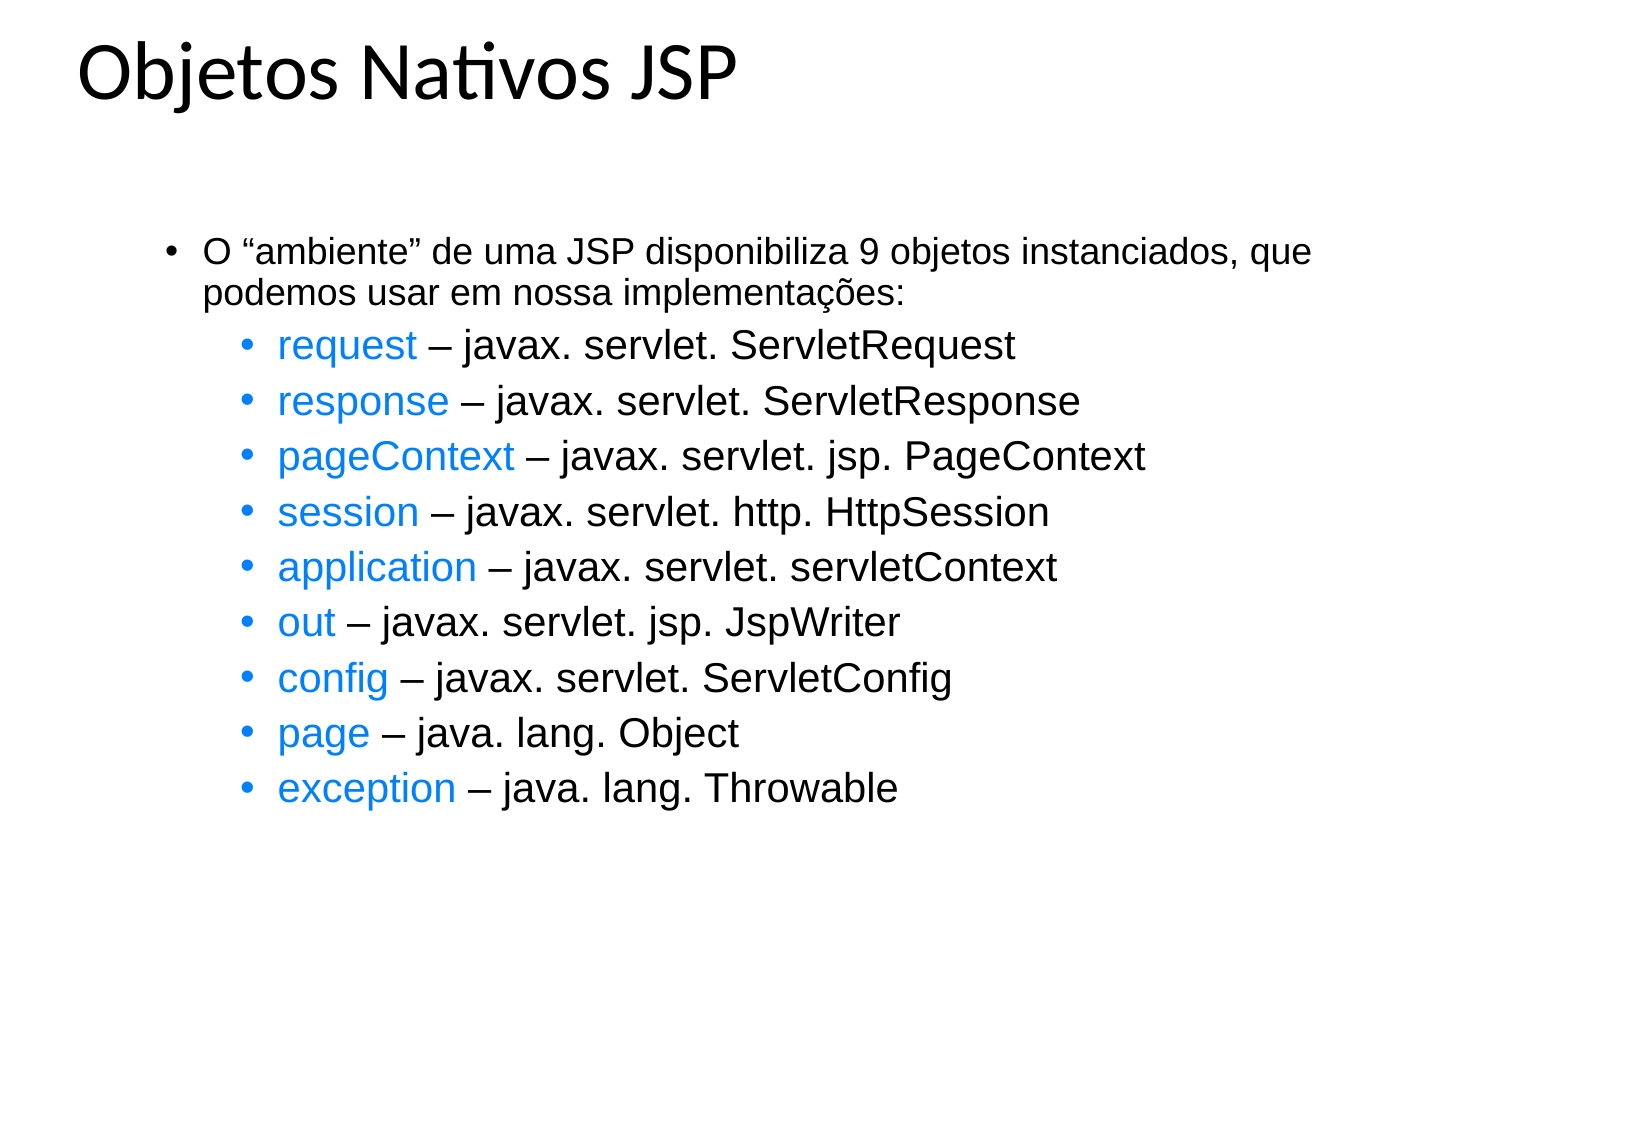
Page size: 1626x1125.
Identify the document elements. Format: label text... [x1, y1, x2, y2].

title Objetos Nativos JSP [62, 0, 1413, 133]
list O “ambiente” de uma JSP disponibiliza 9 objetos instanciados, que podemos usar em nossa implementações: request – javax. servlet. ServletRequest response – javax. servlet. ServletResponse pageContext – javax. servlet. jsp. PageContext session – javax. servlet. http. HttpSession application – javax. servlet. servletContext out – javax. servlet. jsp. JspWriter config – javax. servlet. ServletConfig page – java. lang. Object exception – java. lang. Throwable [150, 224, 1488, 900]
